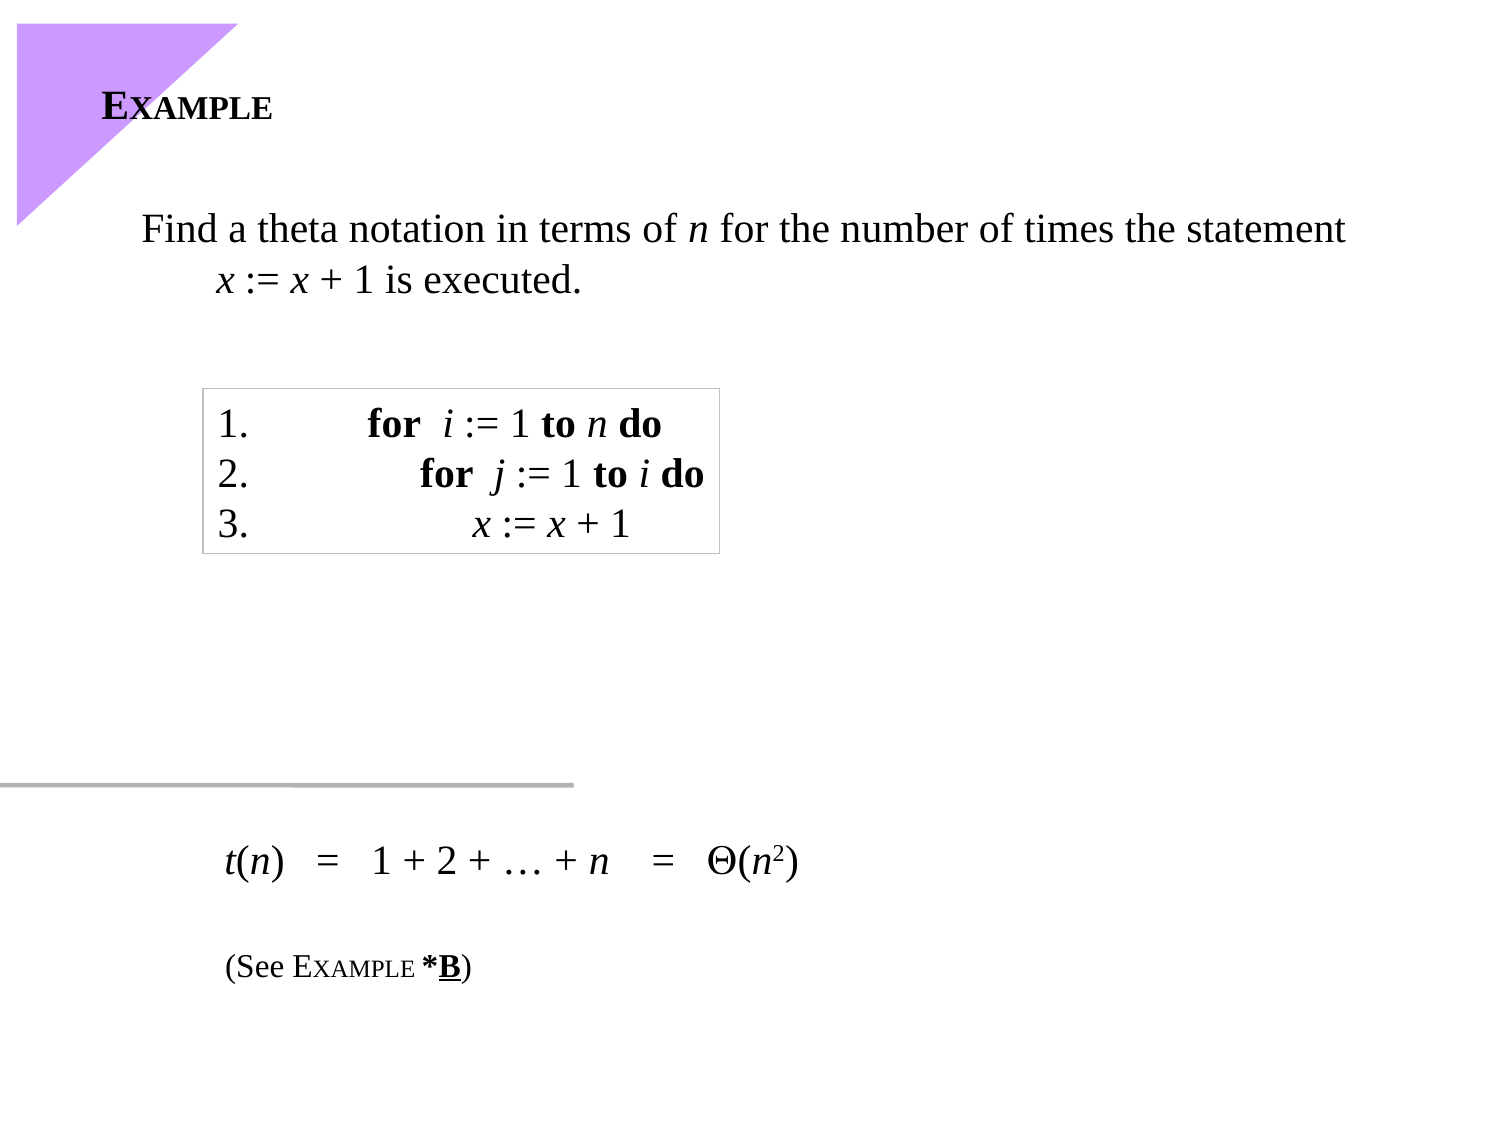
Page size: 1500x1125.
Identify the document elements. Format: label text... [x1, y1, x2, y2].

text_box EXAMPLE [86, 70, 1377, 135]
text_box (See EXAMPLE *B) [210, 936, 487, 992]
text_box 1. for i := 1 to n do 2. for j := 1 to i do 3. x := x + 1 [202, 388, 720, 554]
text_box t(n) = 1 + 2 + … + n = (n2) [209, 825, 814, 890]
text_box [16, 23, 239, 227]
text_box Find a theta notation in terms of n for the number of times the statement x := x + 1 is executed. [126, 193, 1383, 309]
